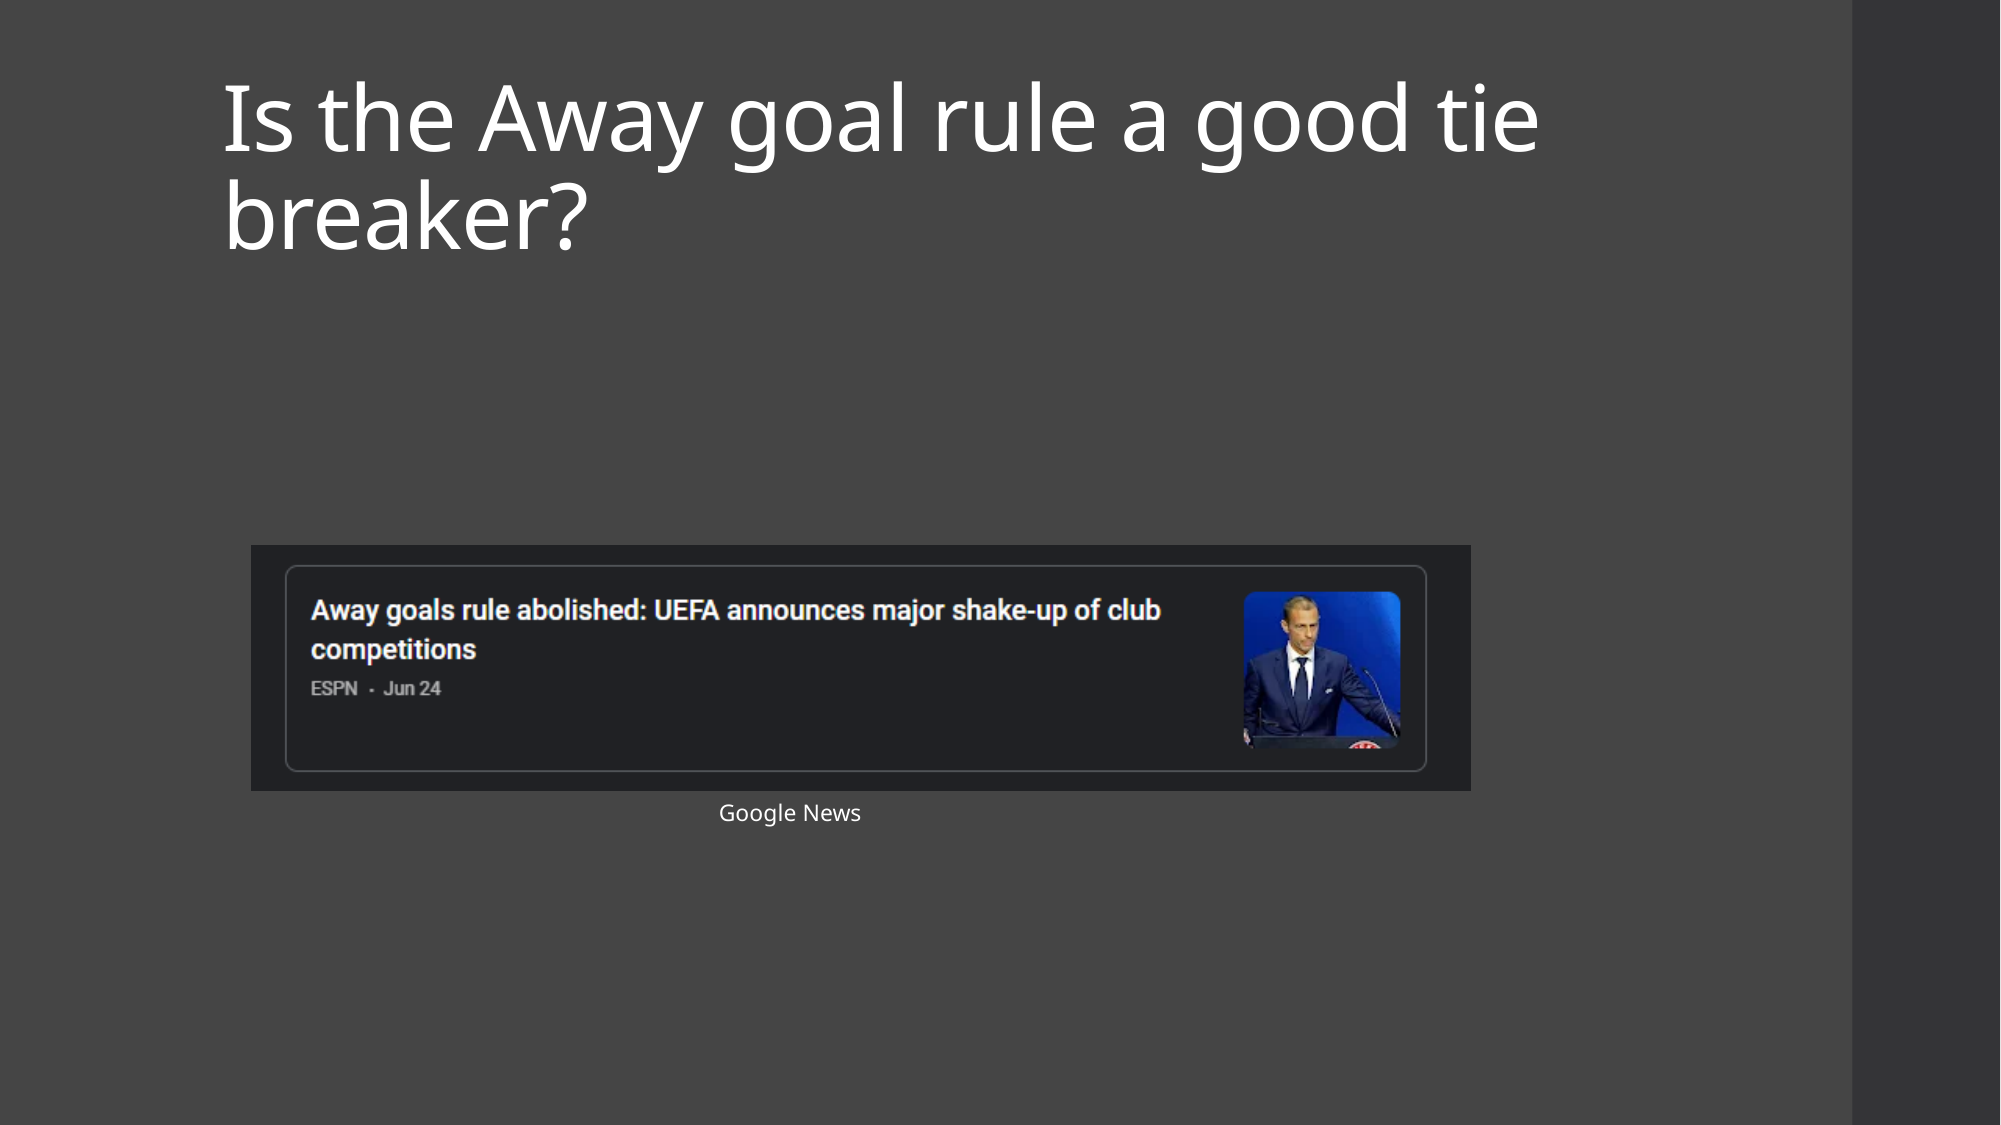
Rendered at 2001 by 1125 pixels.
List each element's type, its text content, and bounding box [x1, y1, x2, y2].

picture [250, 545, 1471, 792]
text_box Google News [704, 802, 1361, 833]
title Is the Away goal rule a good tie breaker? [206, 60, 1797, 278]
